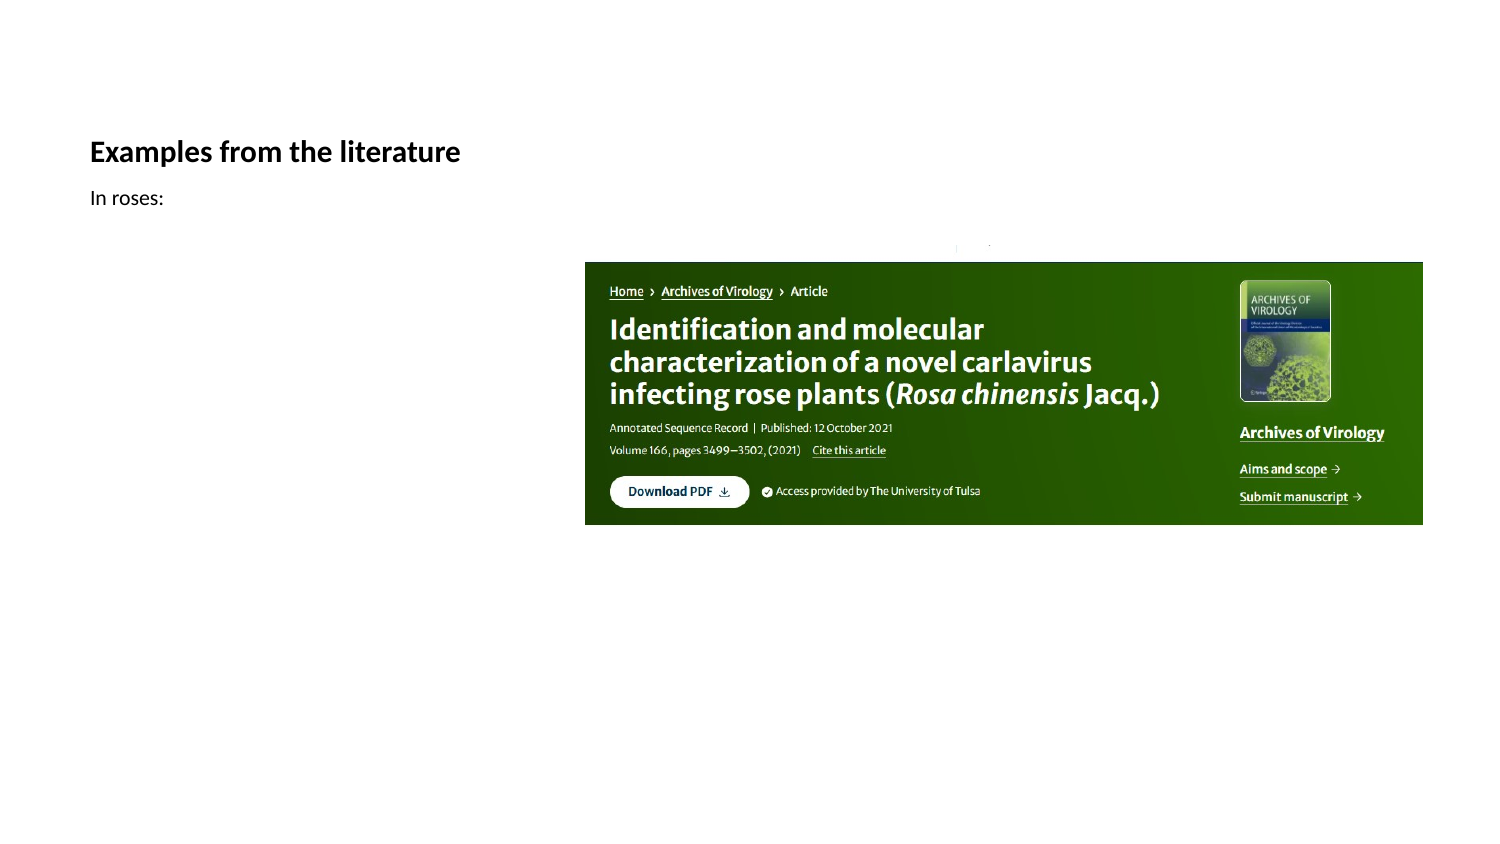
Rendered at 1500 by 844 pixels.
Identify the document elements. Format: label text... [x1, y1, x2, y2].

picture [585, 245, 1424, 540]
title Examples from the literature [75, 33, 569, 176]
list In roses: [75, 176, 569, 754]
